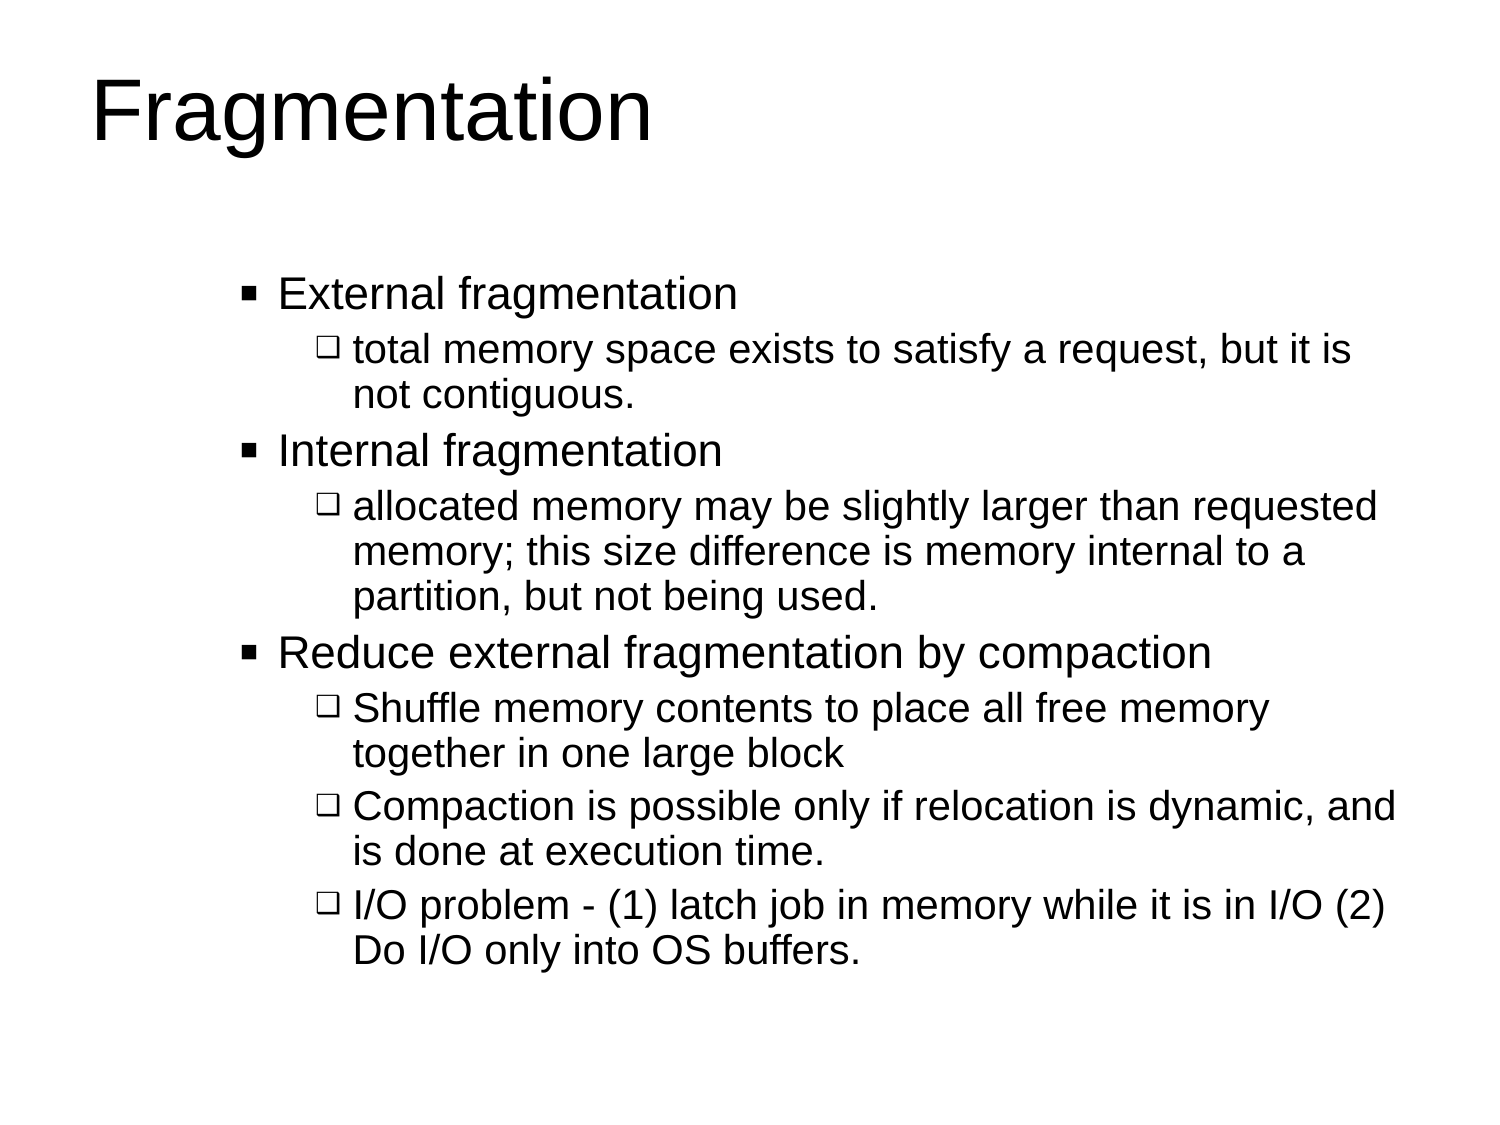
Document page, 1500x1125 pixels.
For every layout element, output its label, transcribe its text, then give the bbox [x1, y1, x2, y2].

list External fragmentation total memory space exists to satisfy a request, but it is not contiguous. Internal fragmentation allocated memory may be slightly larger than requested memory; this size difference is memory internal to a partition, but not being used. Reduce external fragmentation by compaction Shuffle memory contents to place all free memory together in one large block Compaction is possible only if relocation is dynamic, and is done at execution time. I/O problem - (1) latch job in memory while it is in I/O (2) Do I/O only into OS buffers. [75, 262, 1425, 1006]
title Fragmentation [75, 45, 1425, 233]
